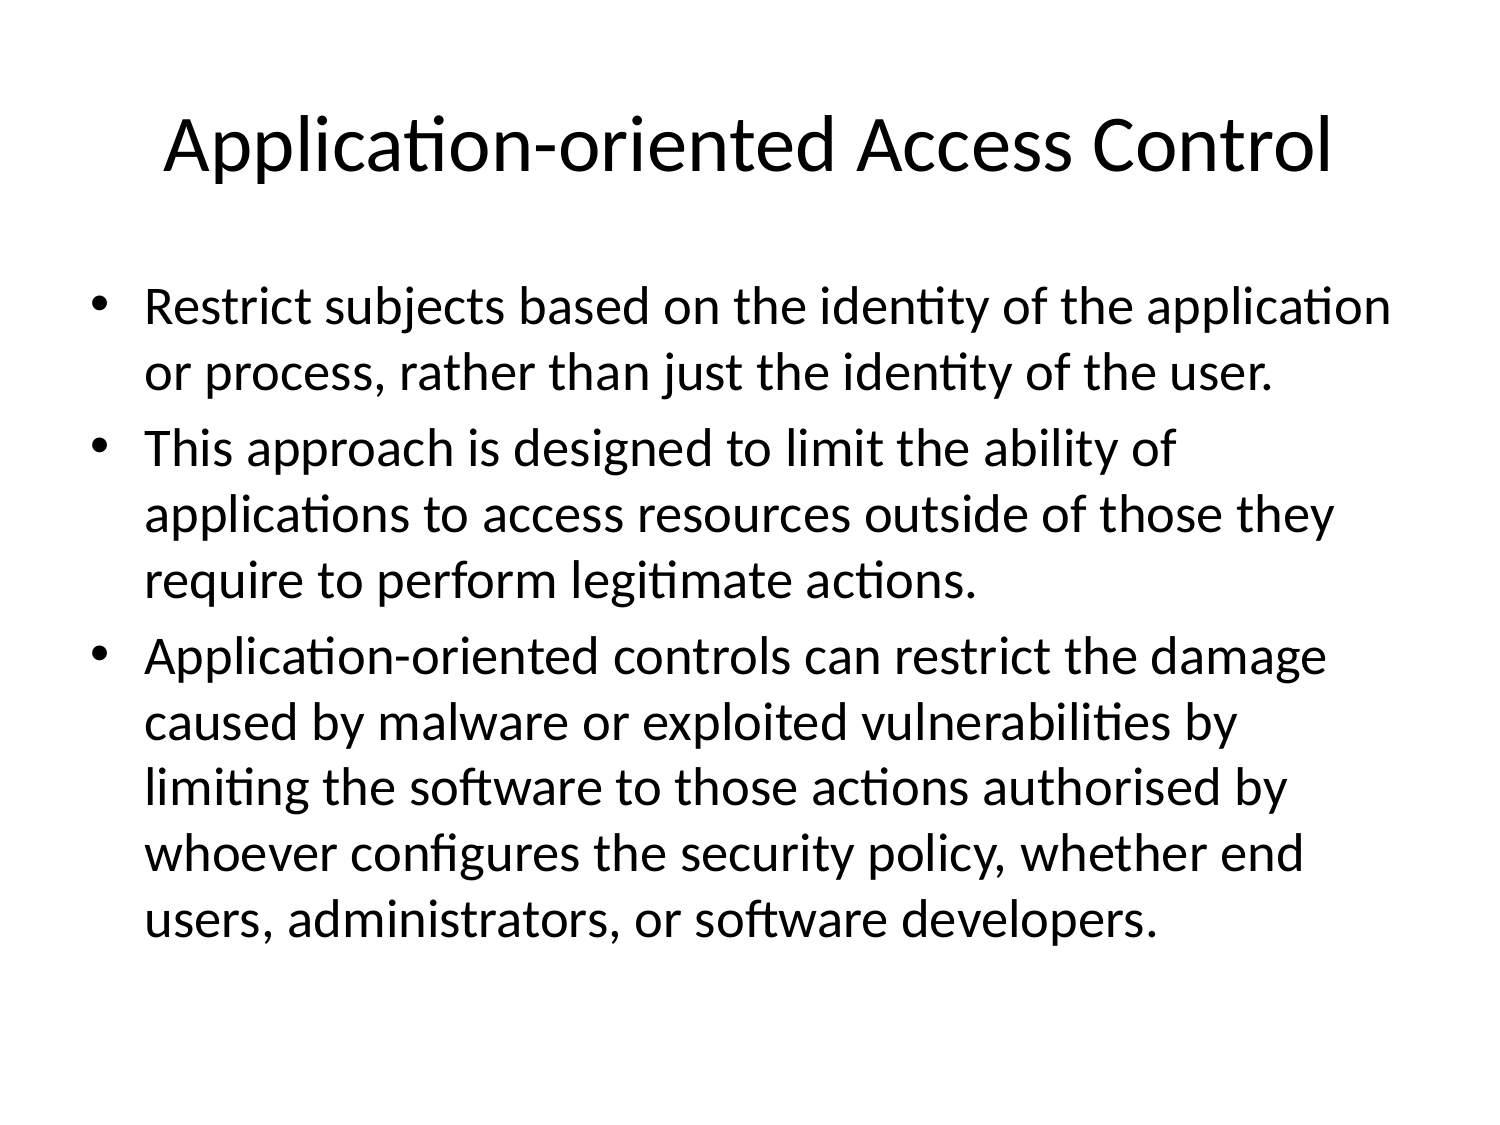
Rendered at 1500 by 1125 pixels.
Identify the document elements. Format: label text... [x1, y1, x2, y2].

list Restrict subjects based on the identity of the application or process, rather than just the identity of the user. This approach is designed to limit the ability of applications to access resources outside of those they require to perform legitimate actions. Application-oriented controls can restrict the damage caused by malware or exploited vulnerabilities by limiting the software to those actions authorised by whoever configures the security policy, whether end users, administrators, or software developers. [75, 262, 1425, 1005]
title Application-oriented Access Control [75, 45, 1425, 233]
